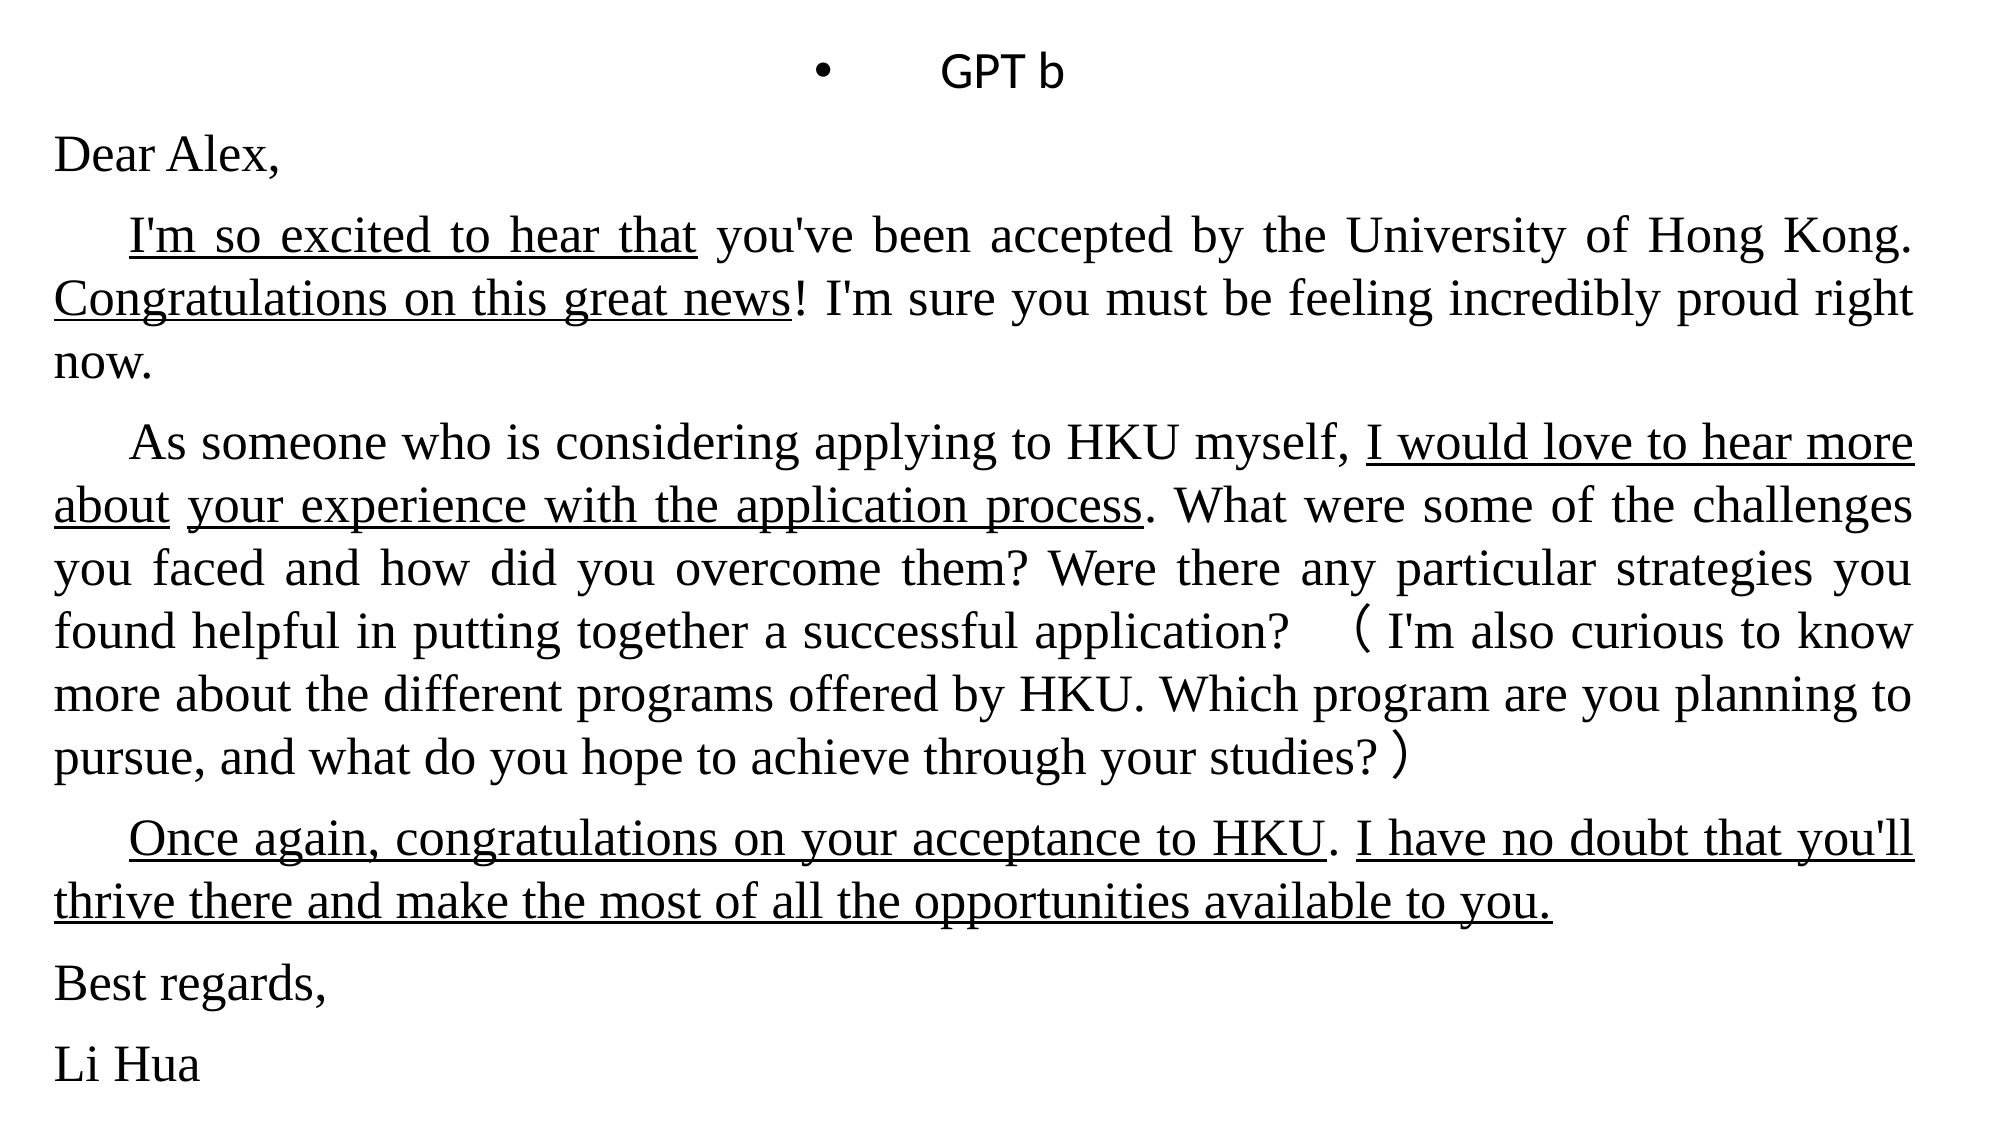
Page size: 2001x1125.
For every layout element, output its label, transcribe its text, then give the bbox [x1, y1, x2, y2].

list GPT b Dear Alex, I'm so excited to hear that you've been accepted by the University of Hong Kong. Congratulations on this great news! I'm sure you must be feeling incredibly proud right now. As someone who is considering applying to HKU myself, I would love to hear more about your experience with the application process. What were some of the challenges you faced and how did you overcome them? Were there any particular strategies you found helpful in putting together a successful application? （I'm also curious to know more about the different programs offered by HKU. Which program are you planning to pursue, and what do you hope to achieve through your studies?） Once again, congratulations on your acceptance to HKU. I have no doubt that you'll thrive there and make the most of all the opportunities available to you. Best regards, Li Hua [38, 36, 1930, 1113]
